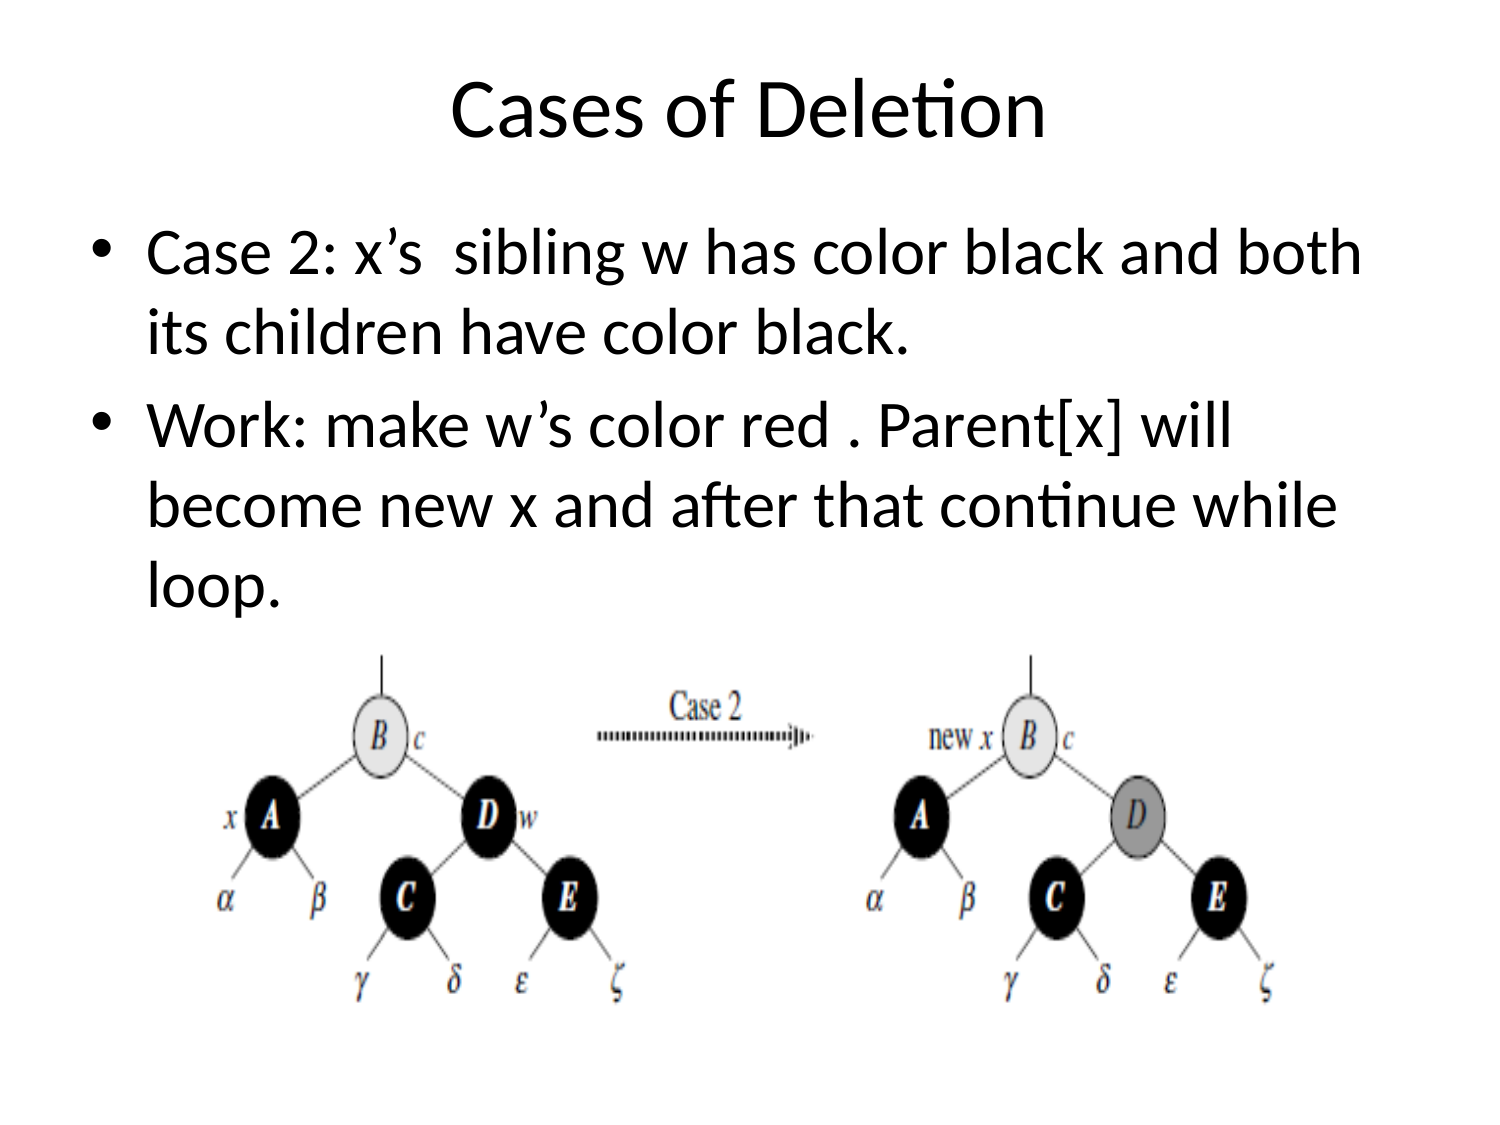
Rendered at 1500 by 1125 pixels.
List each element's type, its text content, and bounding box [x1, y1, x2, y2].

picture [212, 624, 1288, 1038]
list Case 2: x’s sibling w has color black and both its children have color black. Work: make w’s color red . Parent[x] will become new x and after that continue while loop. [75, 200, 1425, 638]
title Cases of Deletion [75, 45, 1425, 163]
